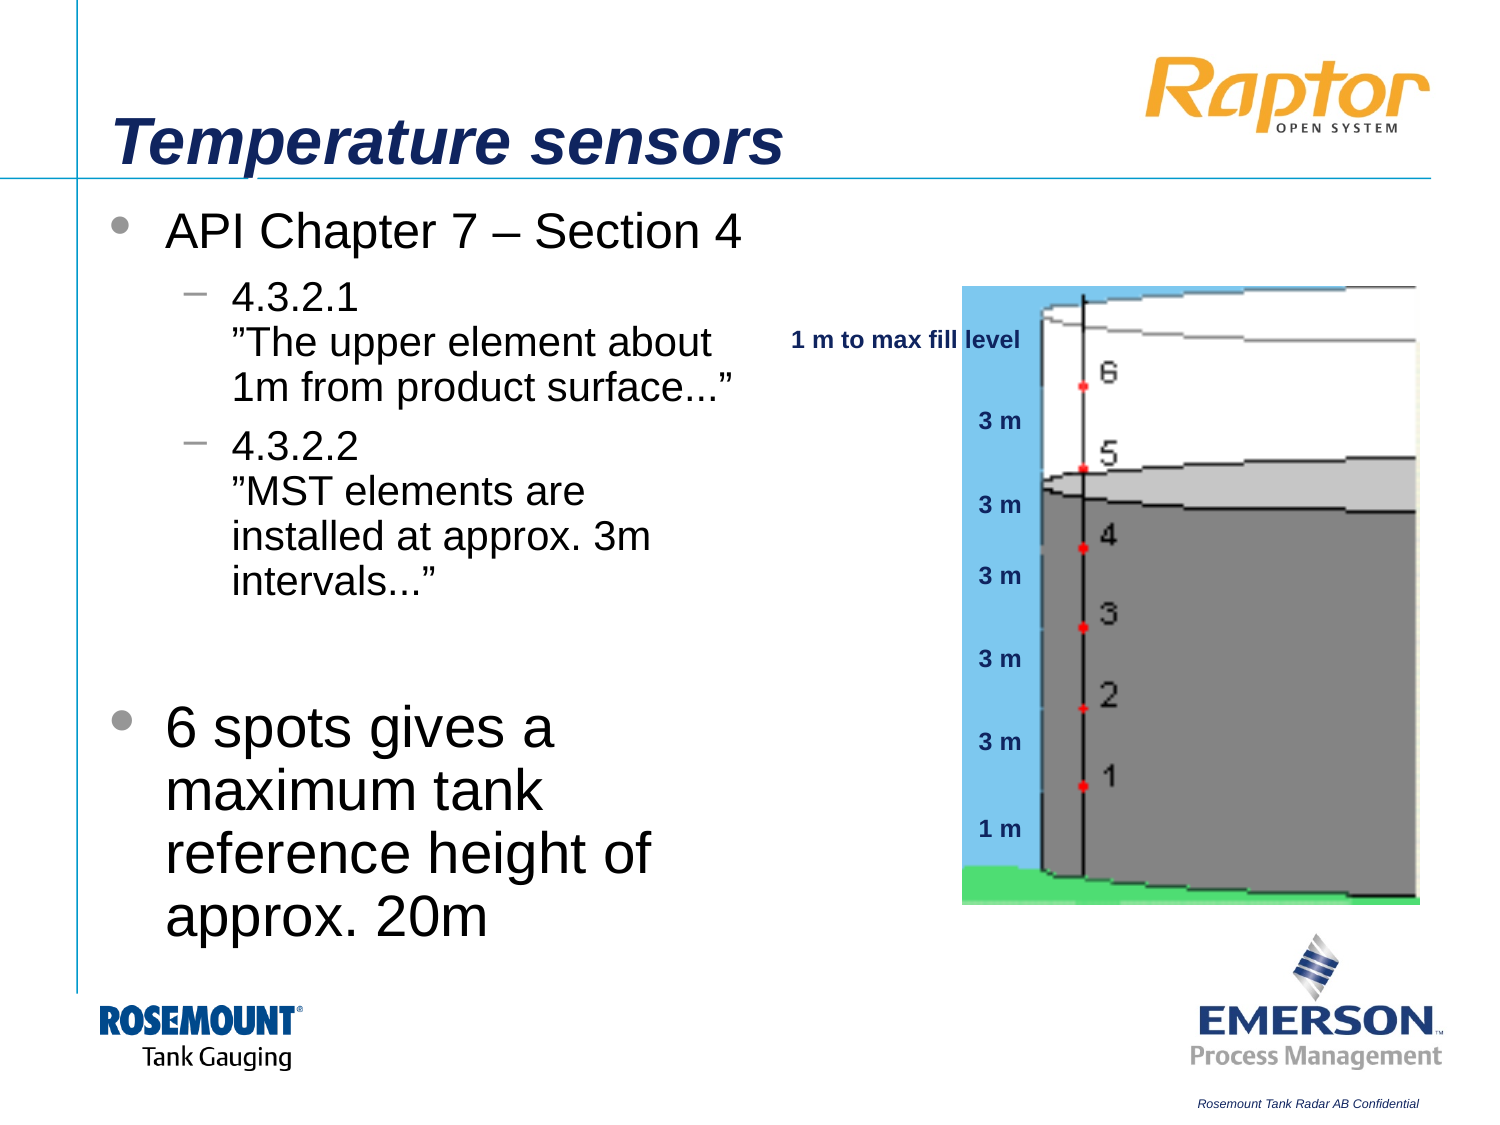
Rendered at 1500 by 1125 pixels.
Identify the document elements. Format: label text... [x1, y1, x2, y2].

picture [1139, 54, 1436, 135]
title Temperature sensors [95, 66, 1342, 186]
picture [962, 286, 1461, 1098]
picture [100, 1005, 303, 1071]
text_box 1 m to max fill level [775, 315, 957, 362]
list API Chapter 7 – Section 4 4.3.2.1 ”The upper element about 1m from product surface...” 4.3.2.2 ”MST elements are installed at approx. 3m intervals...” 6 spots gives a maximum tank reference height of approx. 20m [93, 197, 766, 944]
